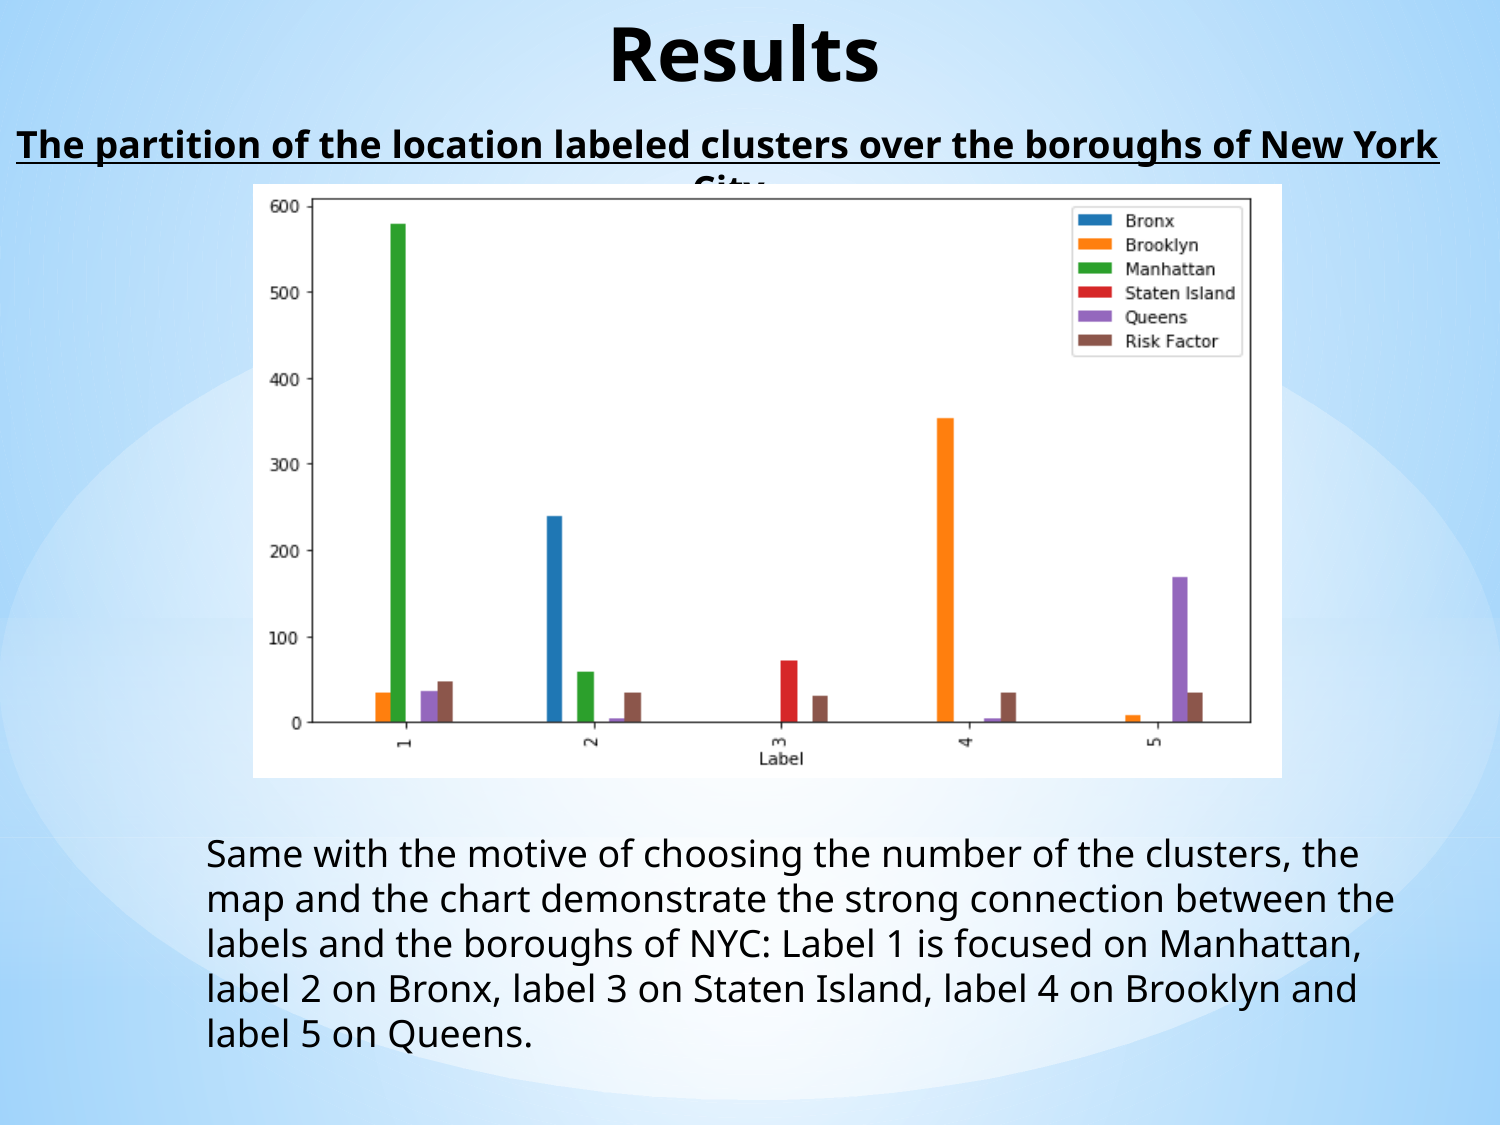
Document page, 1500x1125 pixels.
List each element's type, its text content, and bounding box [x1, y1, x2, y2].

text_box Same with the motive of choosing the number of the clusters, the map and the chart demonstrate the strong connection between the labels and the boroughs of NYC: Label 1 is focused on Manhattan, label 2 on Bronx, label 3 on Staten Island, label 4 on Brooklyn and label 5 on Queens. [41, 822, 1427, 1062]
text_box The partition of the location labeled clusters over the boroughs of New York City [0, 113, 1459, 264]
title Results [147, 0, 1341, 113]
picture [253, 184, 1282, 778]
